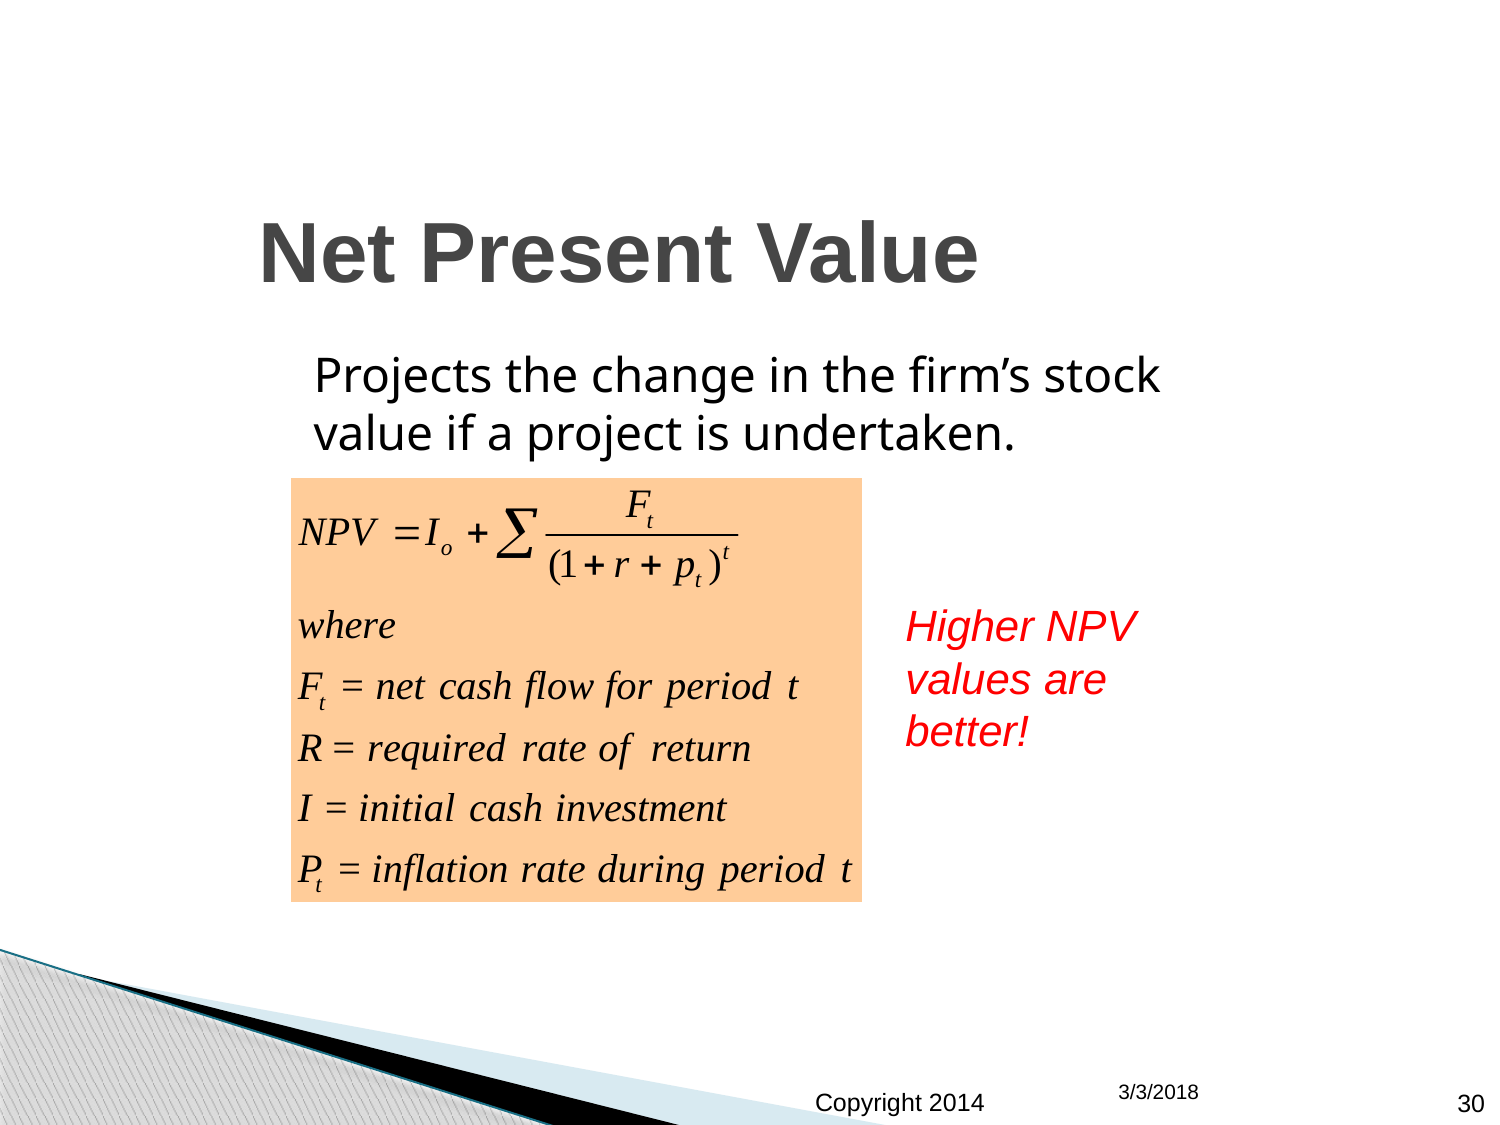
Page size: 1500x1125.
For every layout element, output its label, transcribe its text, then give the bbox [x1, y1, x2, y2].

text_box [290, 477, 863, 903]
title Net Present Value [243, 178, 1257, 319]
slide_number 30 [1412, 1065, 1500, 1125]
list Projects the change in the firm’s stock value if a project is undertaken. [243, 337, 1257, 469]
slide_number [1103, 1051, 1419, 1112]
text_box Higher NPV values are better! [890, 590, 1257, 763]
